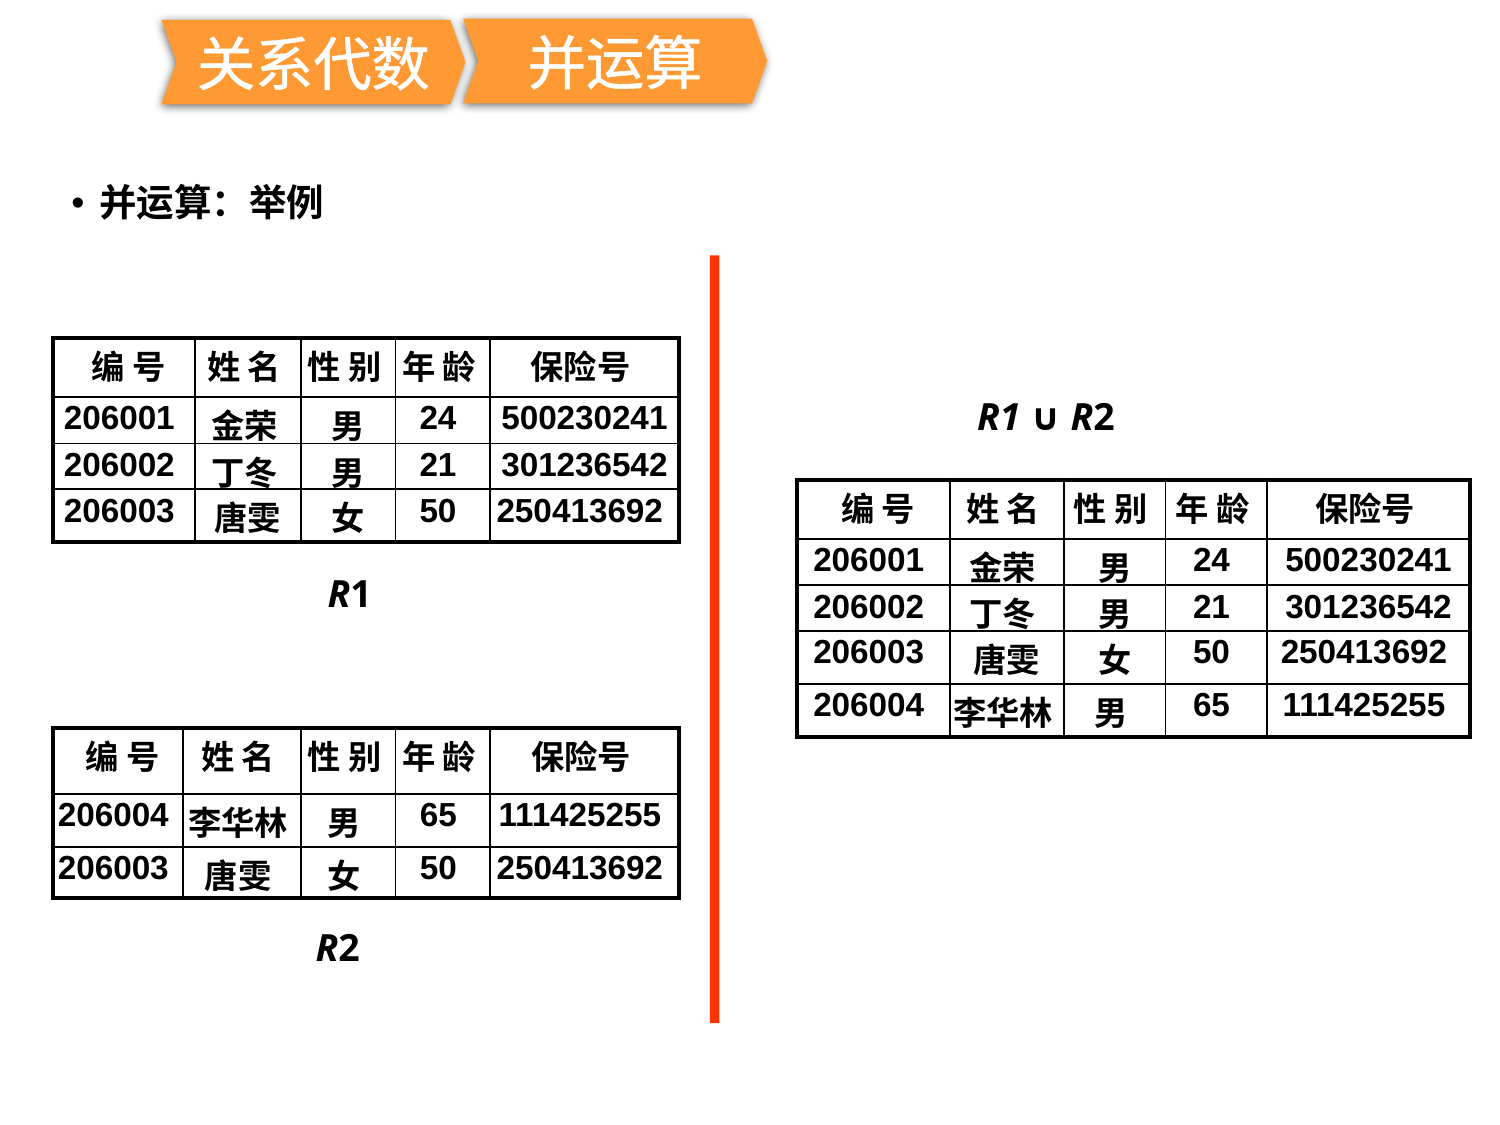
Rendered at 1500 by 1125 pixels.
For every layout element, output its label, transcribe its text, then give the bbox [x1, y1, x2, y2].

table_cell 65 [396, 795, 489, 846]
text_box R1 ∪ R2 [962, 385, 1199, 446]
table_cell 男 [1065, 685, 1165, 735]
table_cell 50 [1166, 632, 1266, 683]
table_cell 唐雯 [184, 848, 300, 896]
table_cell 丁冬 [951, 586, 1063, 630]
table_cell 男 [302, 795, 395, 846]
list 并运算：举例 [0, 177, 1363, 996]
table_cell 111425255 [491, 795, 677, 846]
table_cell 女 [302, 848, 395, 896]
table_header 编 号 [55, 730, 182, 793]
table_cell 301236542 [1268, 586, 1468, 630]
table_cell 唐雯 [951, 632, 1063, 683]
table_cell 206004 [55, 795, 182, 846]
table_cell 500230241 [1268, 540, 1468, 584]
table_cell 206001 [799, 540, 949, 584]
table_cell 206003 [55, 490, 194, 540]
table_cell 111425255 [1268, 685, 1468, 735]
table_cell 李华林 [184, 795, 300, 846]
table_header 性 别 [302, 730, 395, 793]
table_header 年 龄 [1166, 482, 1266, 538]
table_header 保险号 [1268, 482, 1468, 538]
text_box 关系代数 [161, 19, 466, 105]
table_cell 206004 [799, 685, 949, 735]
table_cell 21 [396, 444, 489, 488]
table_cell 女 [1065, 632, 1165, 683]
table_header 姓 名 [196, 340, 300, 396]
table_cell 206003 [799, 632, 949, 683]
table_cell 金荣 [951, 540, 1063, 584]
table_cell 301236542 [491, 444, 677, 488]
table_header 姓 名 [184, 730, 300, 793]
table_cell 丁冬 [196, 444, 300, 488]
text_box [230, 15, 771, 115]
table_cell 250413692 [491, 490, 677, 540]
table_cell 50 [396, 490, 489, 540]
table_cell 男 [1065, 586, 1165, 630]
table_cell 206001 [55, 398, 194, 443]
table_header 保险号 [491, 340, 677, 396]
table_cell 206002 [55, 444, 194, 488]
table_cell 24 [1166, 540, 1266, 584]
table_cell 唐雯 [196, 490, 300, 540]
table_header 编 号 [55, 340, 194, 396]
title [230, 0, 1500, 140]
table_header 保险号 [491, 730, 677, 793]
table_cell 206003 [55, 848, 182, 896]
table_header 性 别 [1065, 482, 1165, 538]
table_cell 男 [302, 398, 395, 443]
table_cell 250413692 [1268, 632, 1468, 683]
table_cell 500230241 [491, 398, 677, 443]
table_cell 女 [302, 490, 395, 540]
table_cell 206002 [799, 586, 949, 630]
table_header 年 龄 [396, 730, 489, 793]
table_cell 男 [302, 444, 395, 488]
table_cell 50 [396, 848, 489, 896]
table_cell 李华林 [951, 685, 1063, 735]
table_cell 250413692 [491, 848, 677, 896]
table_header 年 龄 [396, 340, 489, 396]
table_header 性 别 [302, 340, 395, 396]
table_cell 21 [1166, 586, 1266, 630]
table_cell 24 [396, 398, 489, 443]
text_box 并运算 [463, 18, 768, 104]
table_cell 65 [1166, 685, 1266, 735]
text_box R1 [312, 562, 405, 623]
table_cell 金荣 [196, 398, 300, 443]
text_box R2 [301, 916, 393, 977]
table_cell 男 [1065, 540, 1165, 584]
table_header 编 号 [799, 482, 949, 538]
table_header 姓 名 [951, 482, 1063, 538]
